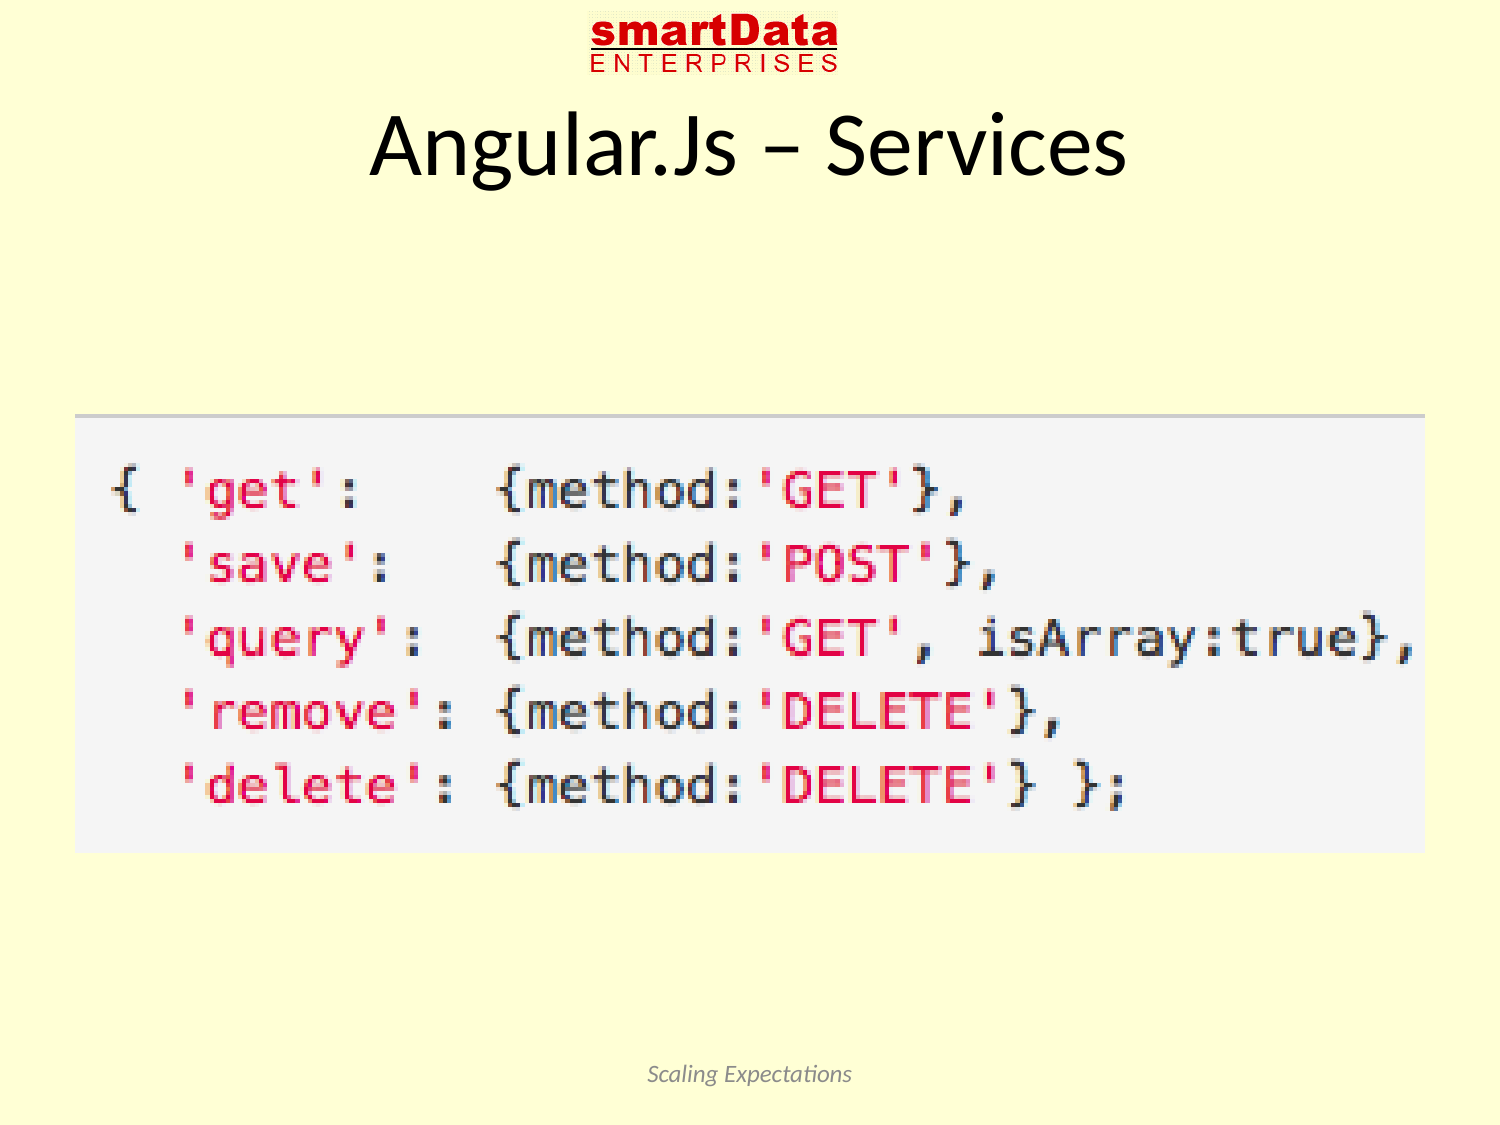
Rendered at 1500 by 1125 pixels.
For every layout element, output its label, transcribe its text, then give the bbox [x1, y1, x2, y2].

title Angular.Js – Services [75, 45, 1425, 233]
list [74, 262, 1426, 1006]
footer Scaling Expectations [512, 1042, 988, 1103]
picture [586, 11, 838, 76]
